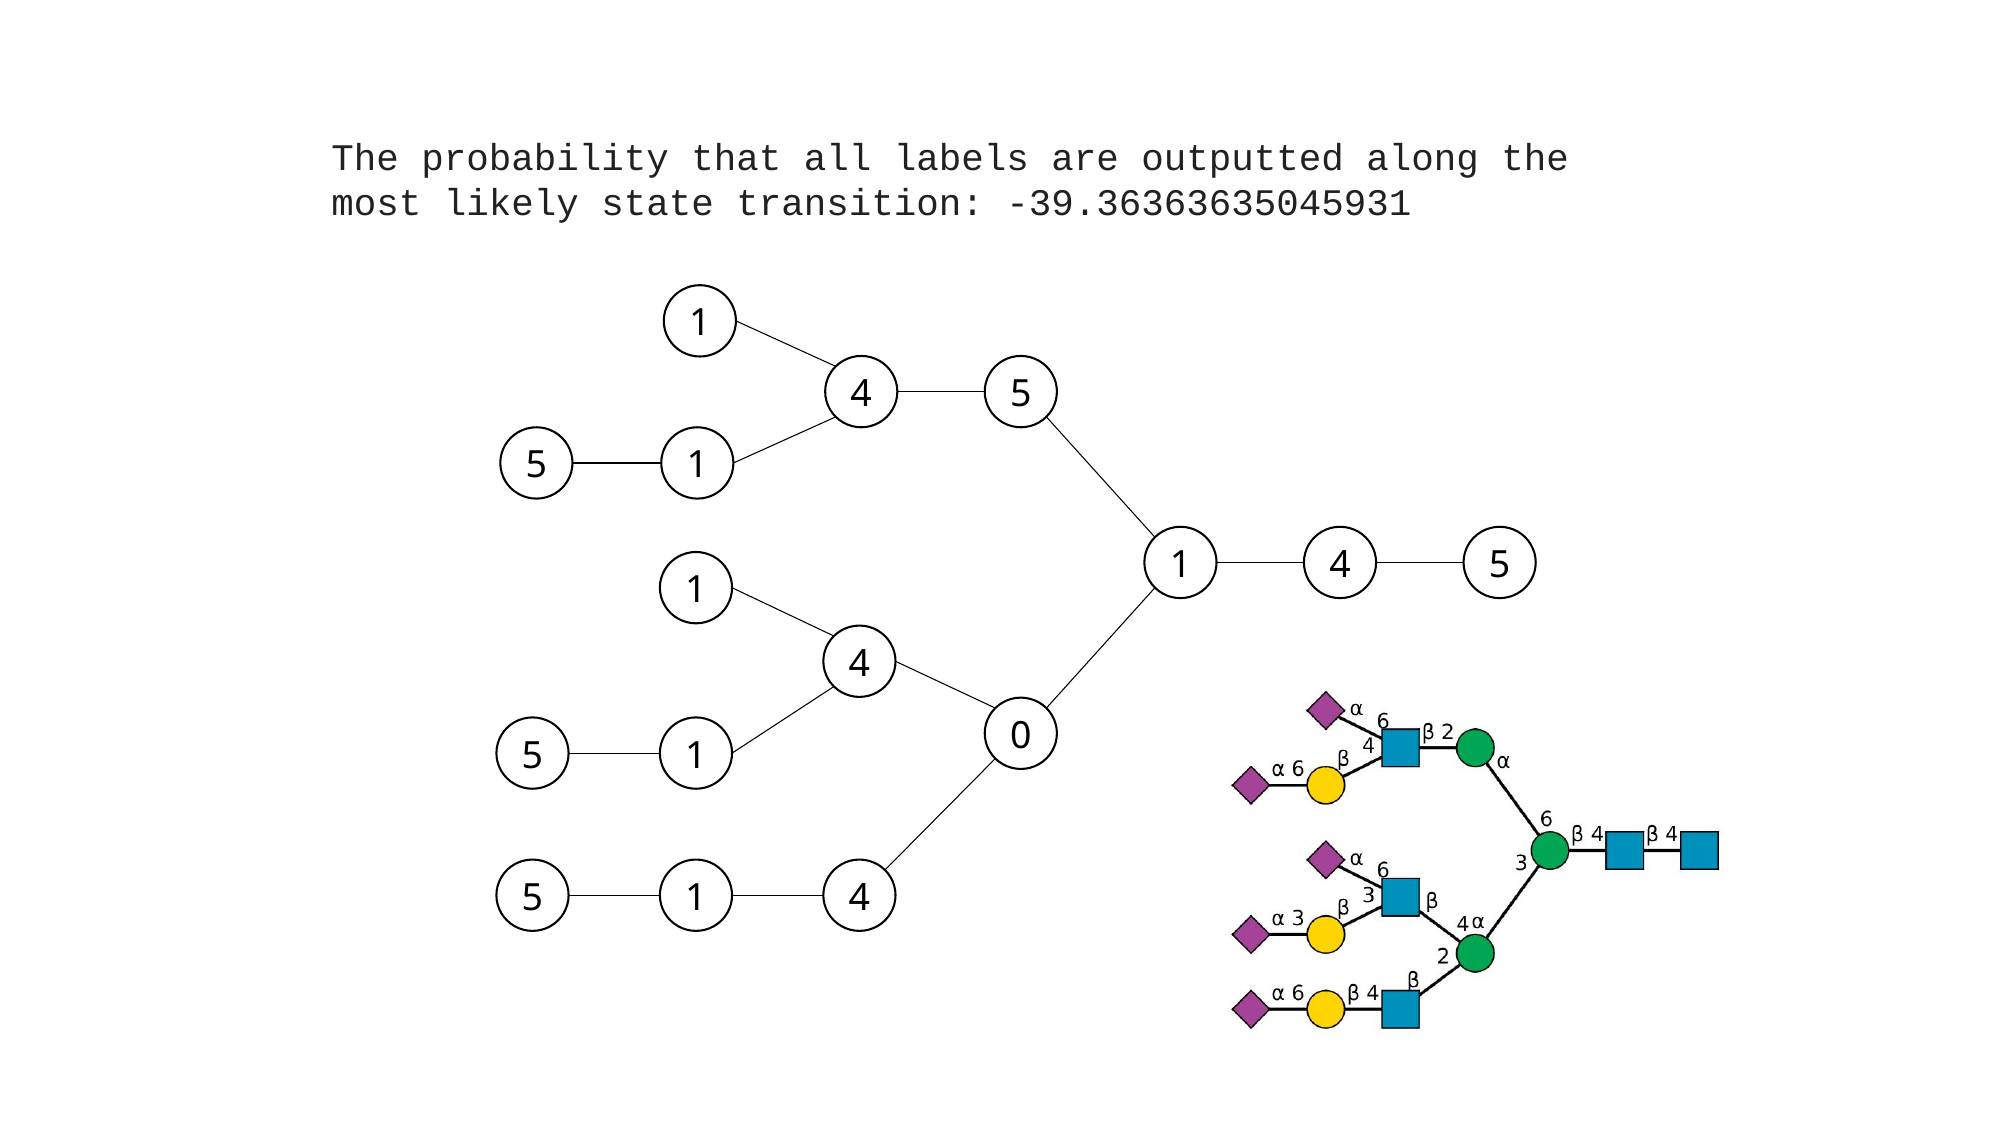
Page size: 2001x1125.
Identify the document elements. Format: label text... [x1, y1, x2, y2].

text_box 4 [822, 858, 897, 932]
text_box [732, 686, 834, 754]
text_box 1 [658, 858, 734, 932]
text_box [884, 758, 996, 870]
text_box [895, 661, 996, 709]
text_box 4 [824, 354, 899, 429]
text_box 5 [495, 716, 570, 790]
text_box 5 [1462, 525, 1537, 600]
text_box 5 [499, 426, 574, 500]
text_box 1 [662, 284, 737, 358]
text_box The probability that all labels are outputted along the most likely state transition: -39.36363635045931 [316, 125, 1684, 231]
text_box 1 [658, 716, 734, 790]
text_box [1046, 587, 1155, 709]
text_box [735, 320, 836, 367]
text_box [732, 587, 834, 637]
text_box 1 [660, 426, 735, 500]
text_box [1046, 416, 1155, 538]
text_box 0 [983, 696, 1058, 770]
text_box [733, 416, 836, 463]
text_box 5 [495, 858, 570, 932]
text_box 1 [658, 550, 734, 625]
picture [1142, 610, 1808, 1109]
text_box 1 [1143, 525, 1218, 600]
text_box 4 [1302, 525, 1378, 600]
text_box 4 [822, 624, 897, 698]
text_box 5 [983, 354, 1058, 429]
